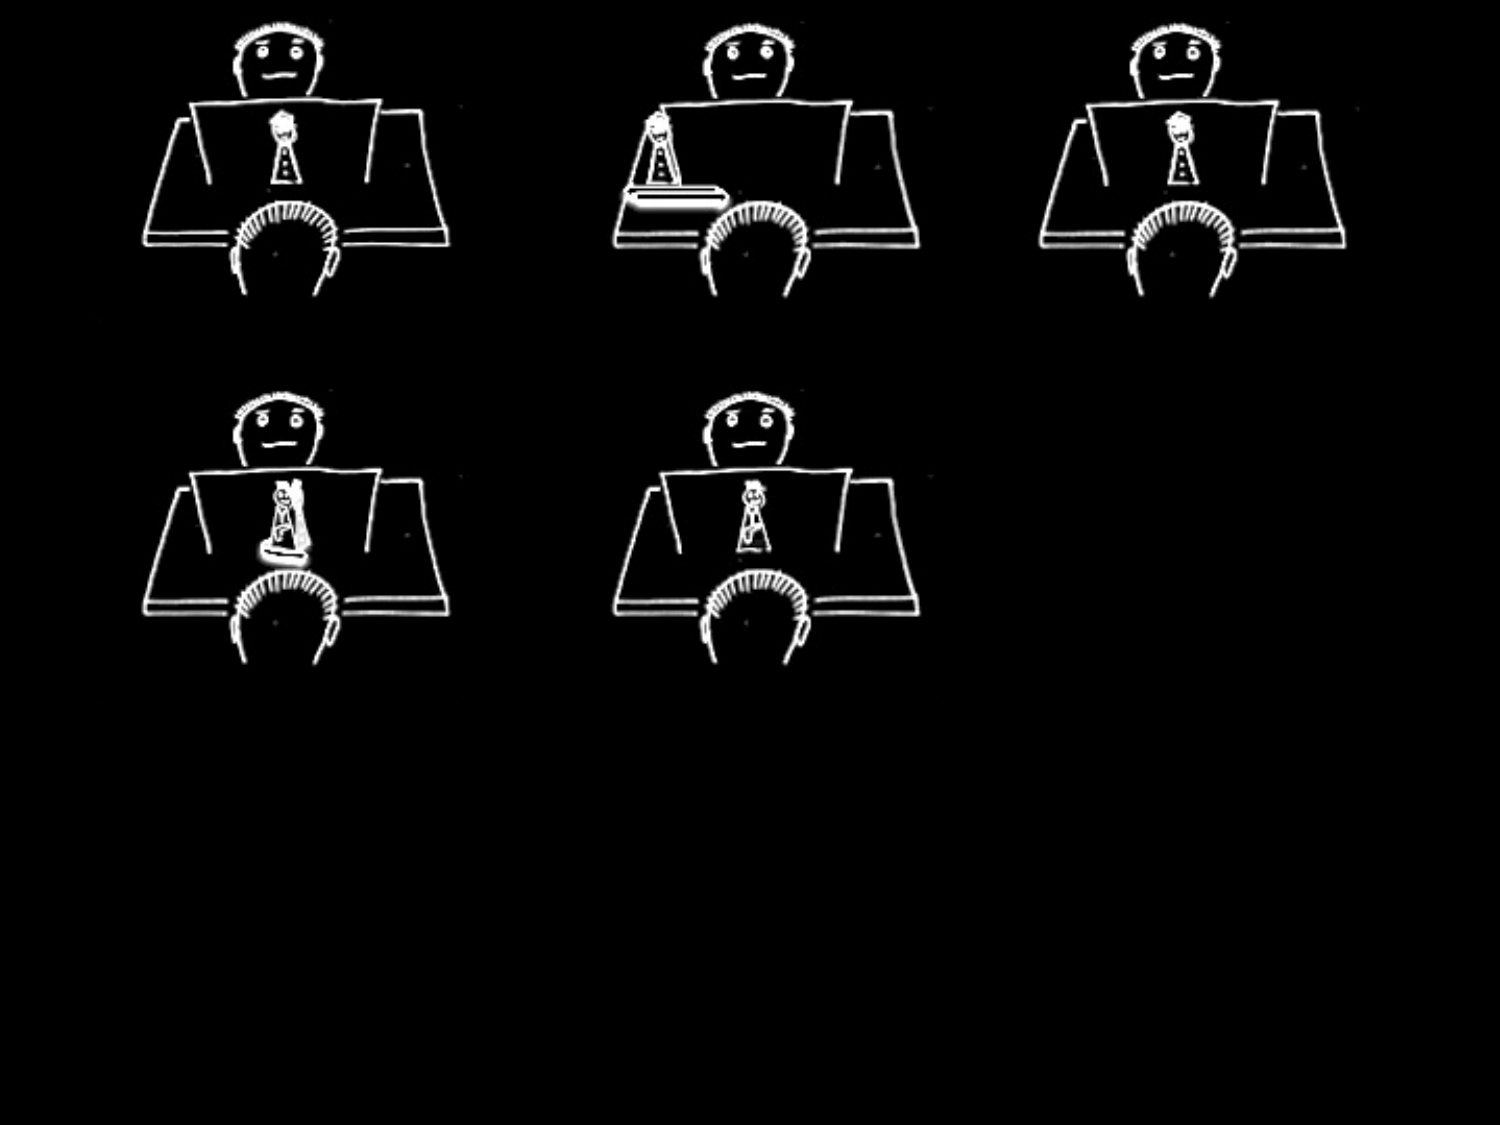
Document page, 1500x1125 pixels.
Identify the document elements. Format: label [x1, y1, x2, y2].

picture [73, 355, 1010, 705]
picture [73, 0, 1412, 324]
